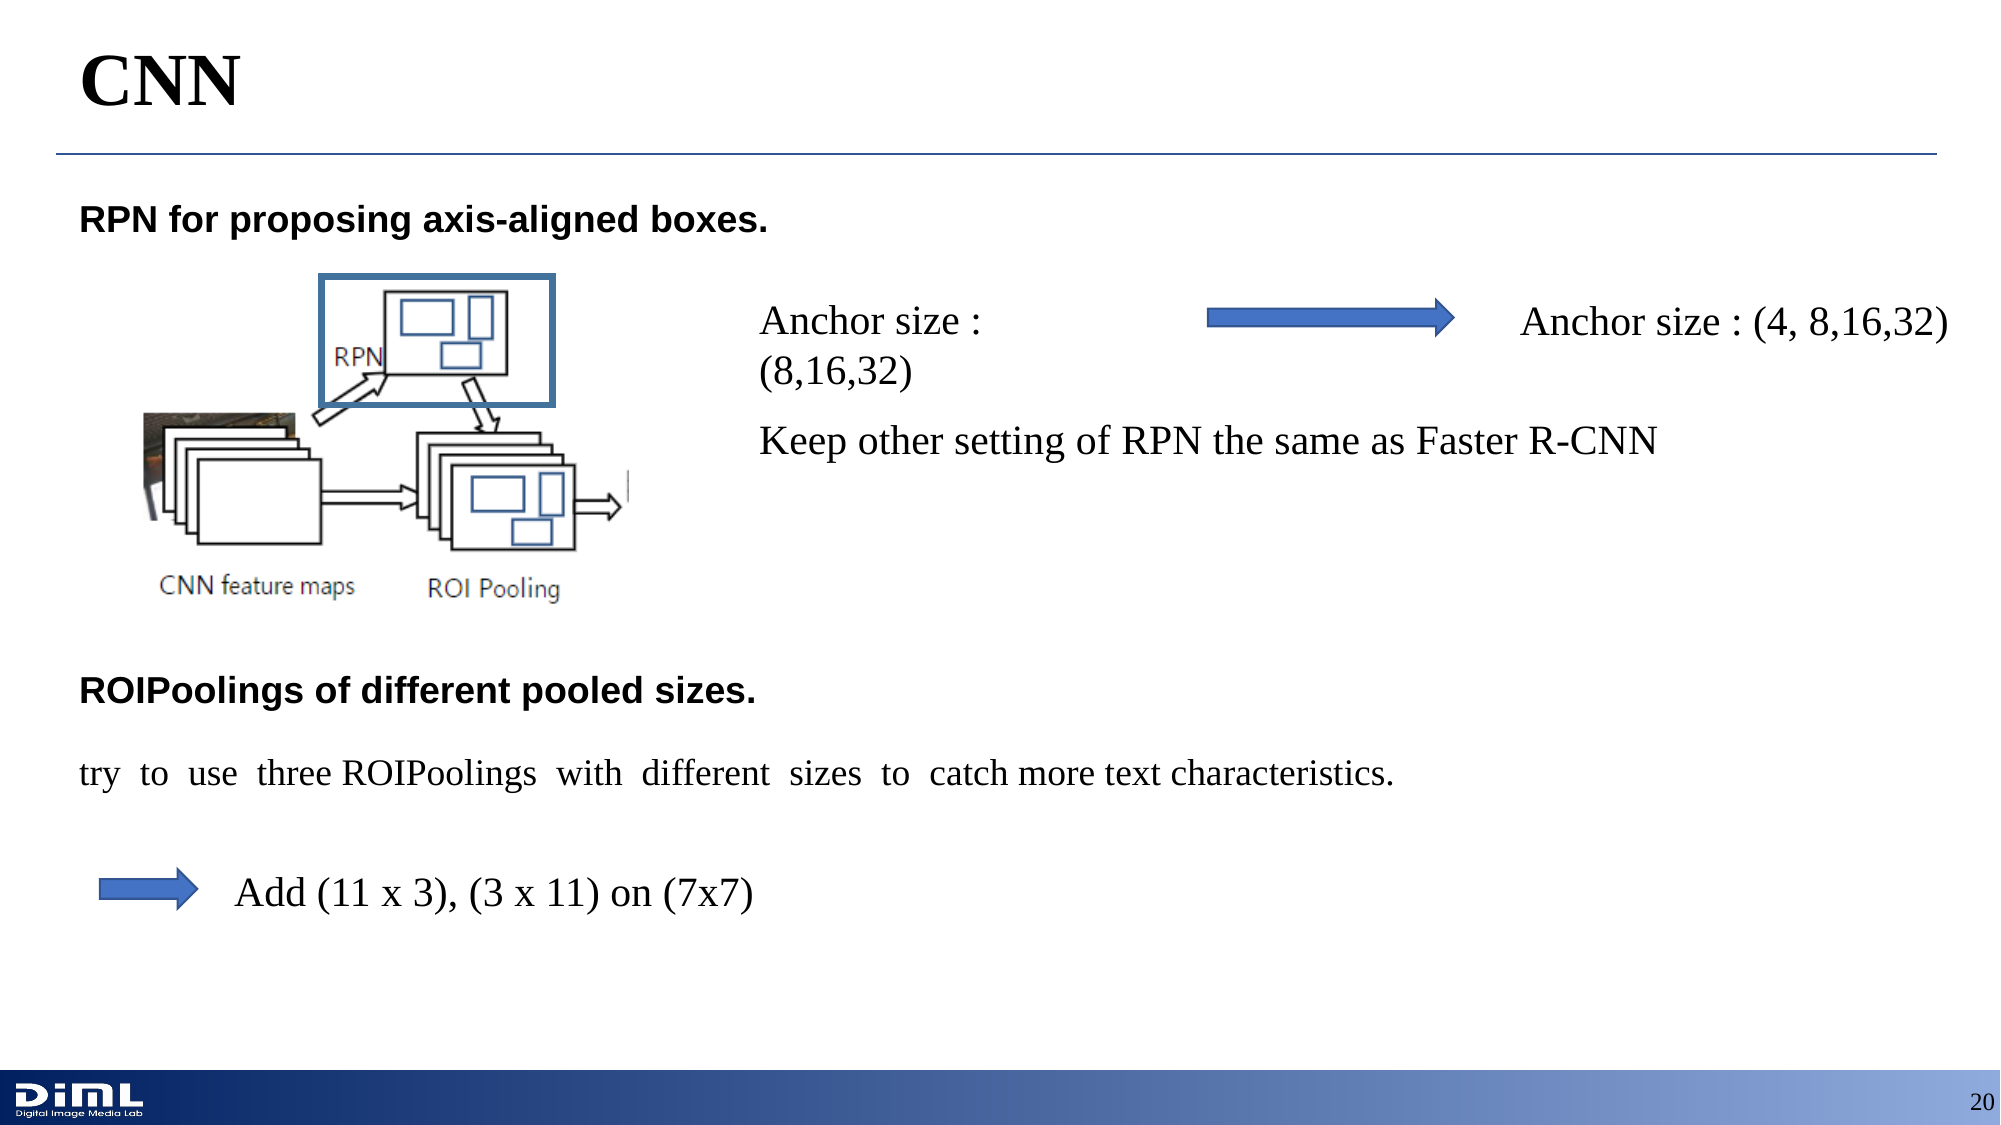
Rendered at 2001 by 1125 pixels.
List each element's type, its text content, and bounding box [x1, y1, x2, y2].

text_box [1206, 297, 1456, 338]
slide_number 20 [1560, 1070, 2000, 1125]
text_box Keep other setting of RPN the same as Faster R-CNN [744, 405, 1915, 470]
text_box Add (11 x 3), (3 x 11) on (7x7) [219, 856, 869, 922]
text_box try to use three ROIPoolings with different sizes to catch more text characteristics. [64, 740, 1561, 800]
text_box ROIPoolings of different pooled sizes. [64, 658, 1070, 719]
text_box RPN for proposing axis-aligned boxes. [64, 187, 1070, 248]
picture [11, 1078, 147, 1122]
text_box [98, 866, 199, 912]
text_box Anchor size : (8,16,32) [744, 285, 1154, 400]
text_box Anchor size : (4, 8,16,32) [1505, 285, 1971, 351]
picture [114, 260, 629, 632]
